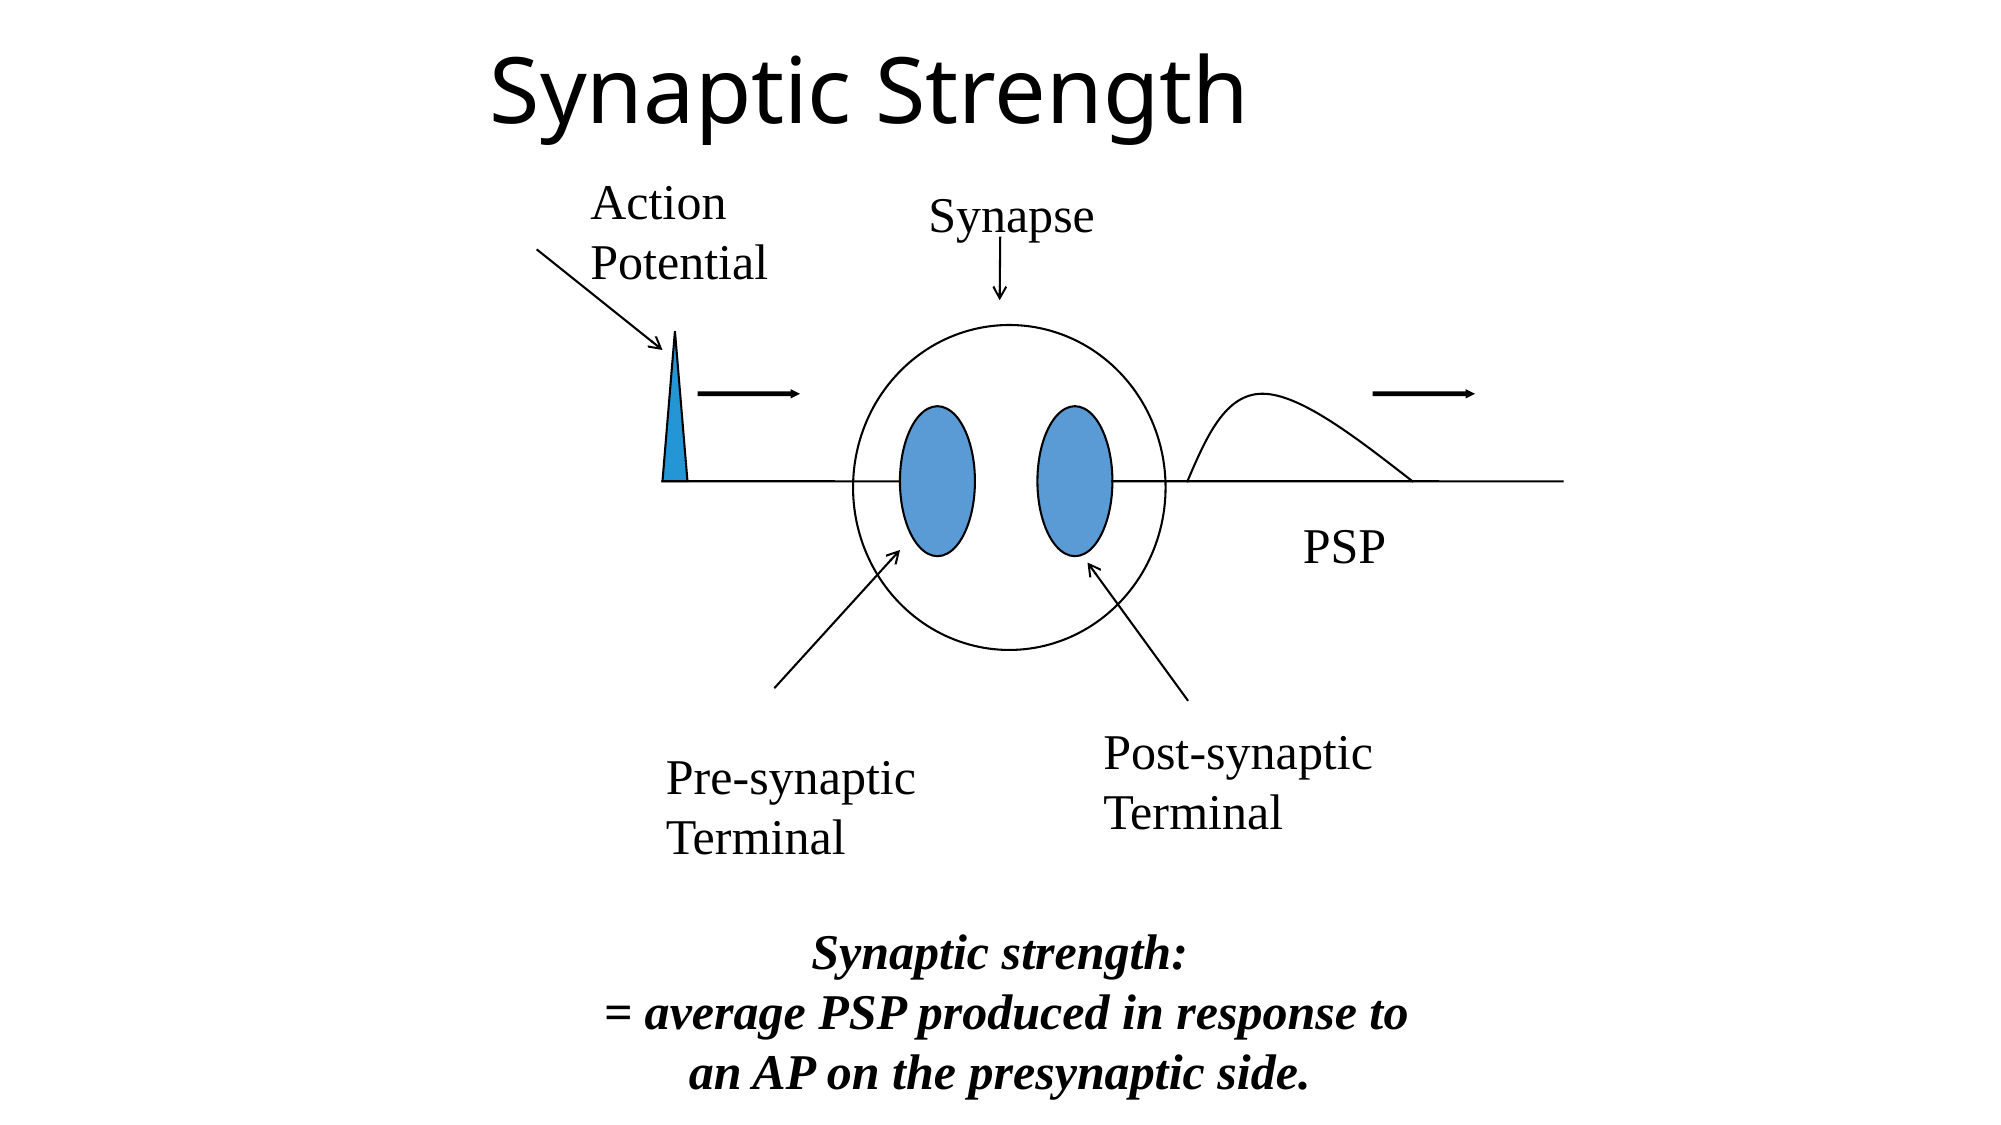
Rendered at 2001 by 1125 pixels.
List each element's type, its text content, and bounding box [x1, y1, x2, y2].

text_box PSP [1288, 506, 1402, 581]
text_box Post-synaptic Terminal [1088, 712, 1389, 848]
text_box Synapse [913, 174, 1111, 250]
text_box Pre-synaptic Terminal [651, 737, 932, 873]
title Synaptic Strength [474, 0, 1713, 188]
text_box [1068, 581, 1207, 682]
text_box [699, 389, 800, 398]
text_box [1187, 393, 1413, 482]
text_box Action Potential [575, 162, 784, 298]
text_box Synaptic strength: = average PSP produced in response to an AP on the presynaptic side. [249, 912, 1750, 1108]
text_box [768, 556, 907, 682]
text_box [537, 249, 663, 350]
text_box [853, 324, 1166, 650]
text_box [662, 331, 688, 482]
text_box [1374, 389, 1475, 398]
